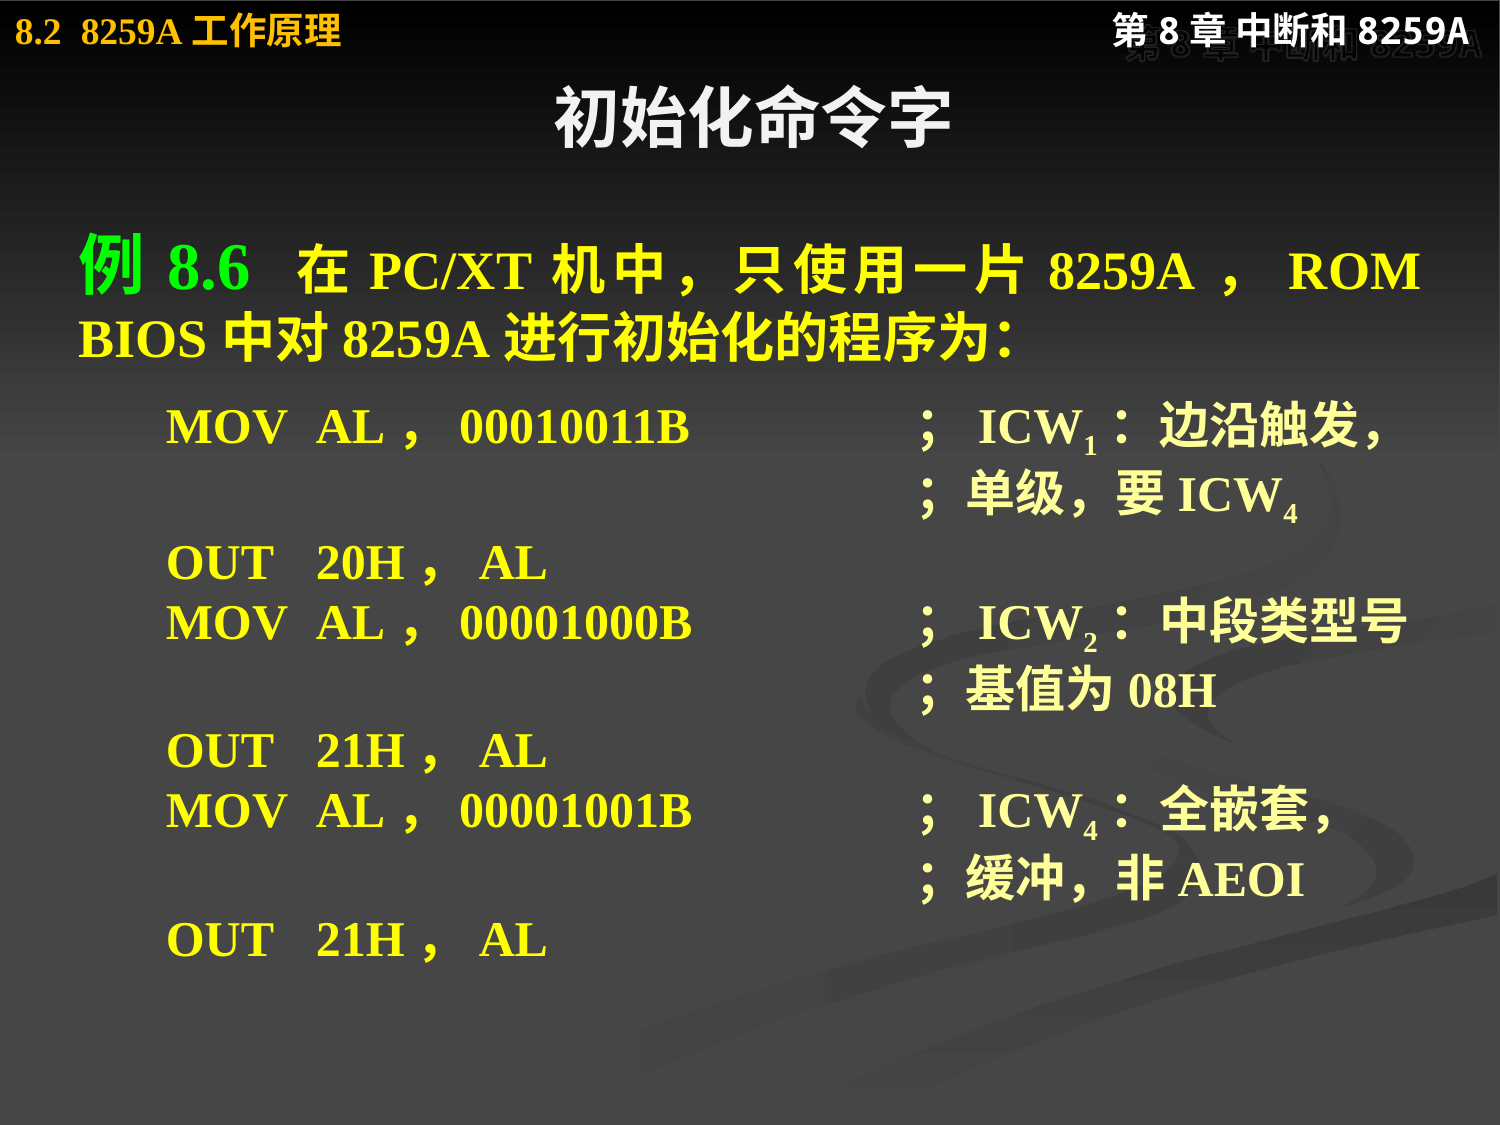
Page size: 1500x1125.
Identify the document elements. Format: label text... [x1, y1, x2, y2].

title 初始化命令字 [78, 60, 1430, 172]
list 例8.6 在PC/XT机中，只使用一片8259A，ROM BIOS中对8259A进行初始化的程序为： MOV AL，00010011B ；ICW1：边沿触发， ；单级，要ICW4 OUT 20H，AL MOV AL，00001000B ；ICW2：中段类型号 ；基值为08H OUT 21H，AL MOV AL，00001001B ；ICW4：全嵌套， ；缓冲，非AEOI OUT 21H，AL [63, 215, 1437, 1015]
